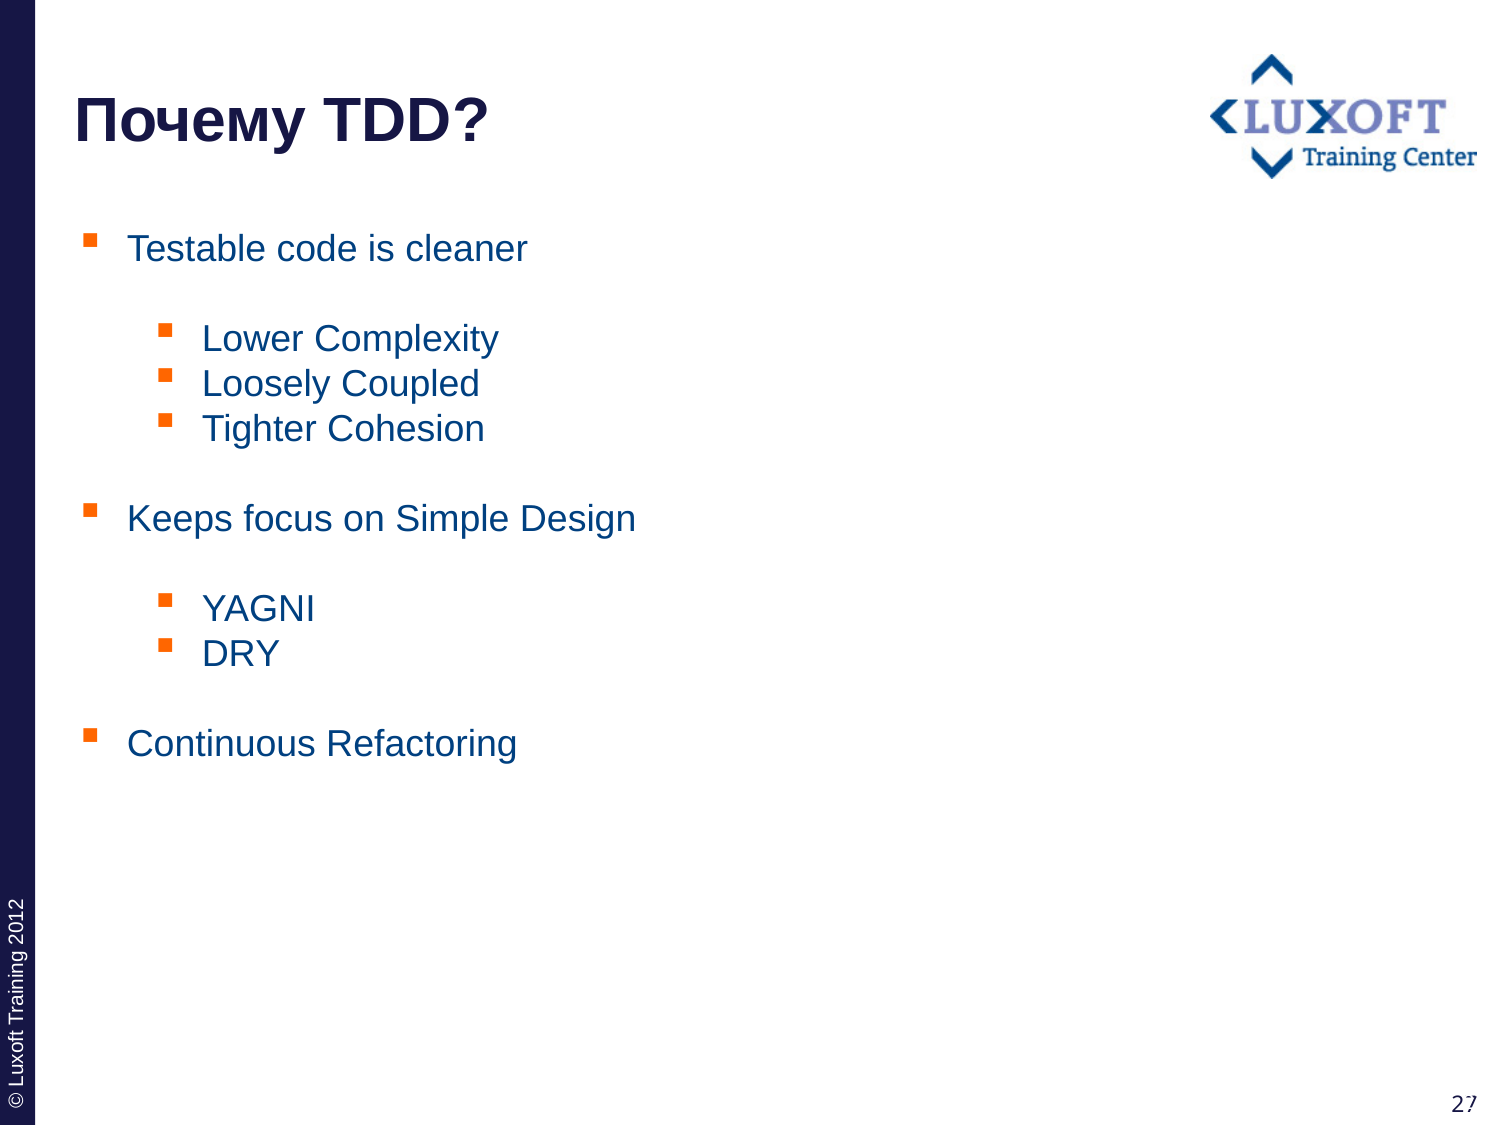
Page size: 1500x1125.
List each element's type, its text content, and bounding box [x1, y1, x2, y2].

text_box Testable code is cleaner Lower Complexity Loosely Coupled Tighter Cohesion Keeps focus on Simple Design YAGNI DRY Continuous Refactoring [64, 200, 865, 914]
title Почему TDD? [59, 67, 1093, 164]
text_box [1432, 1096, 1463, 1125]
picture [1210, 54, 1477, 179]
